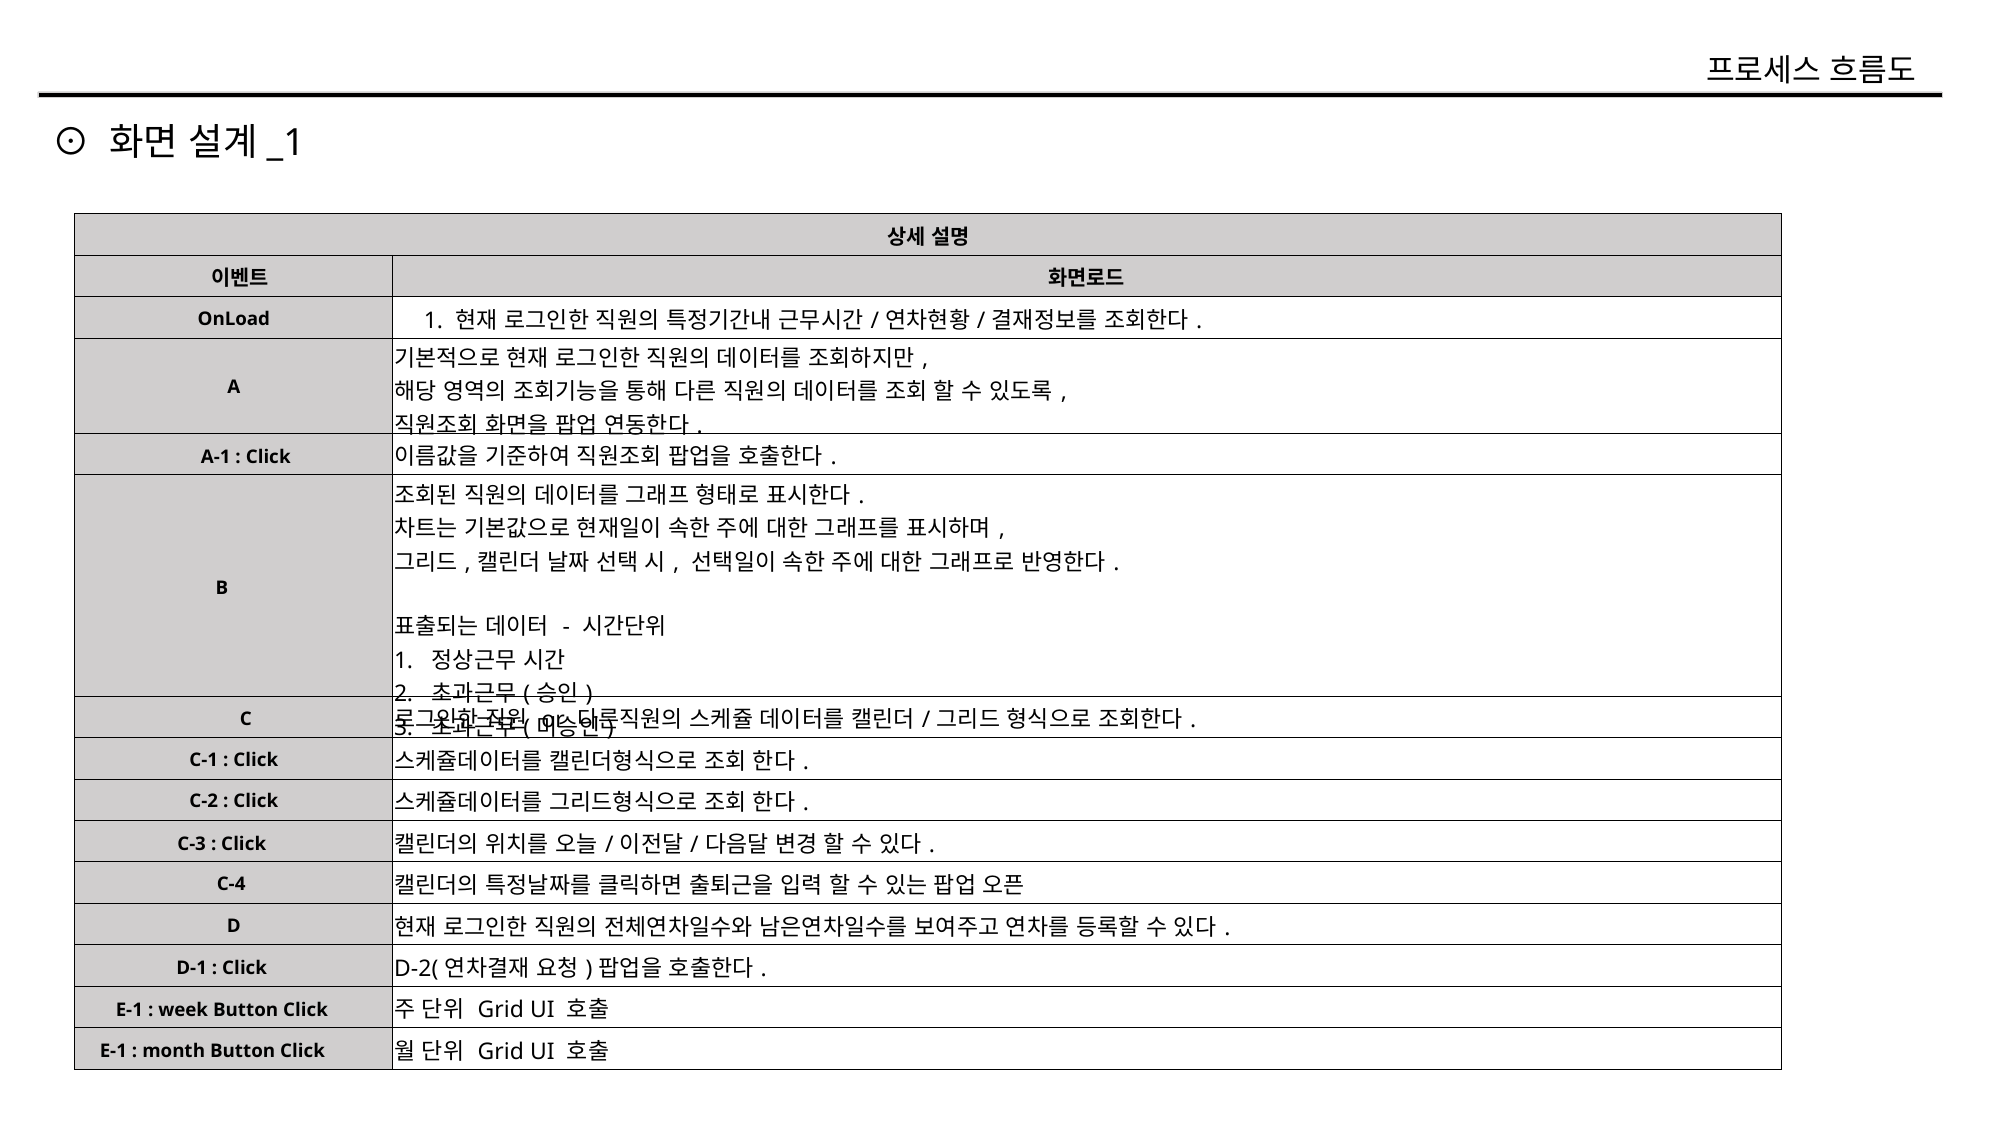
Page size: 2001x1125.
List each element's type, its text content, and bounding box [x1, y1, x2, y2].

table_cell C-4 [75, 862, 392, 903]
table_cell 이름값을 기준하여 직원조회 팝업을 호출한다. [393, 434, 1781, 474]
table_cell 1. 현재 로그인한 직원의 특정기간내 근무시간/연차현황/결재정보를 조회한다. [393, 297, 1781, 338]
table_cell C-1 : Click [75, 738, 392, 779]
table_cell 조회된 직원의 데이터를 그래프 형태로 표시한다. 차트는 기본값으로 현재일이 속한 주에 대한 그래프를 표시하며, 그리드,캘린더 날짜 선택 시, 선택일이 속한 주에 대한 그래프로 반영한다. 표출되는 데이터 - 시간단위 정상근무 시간 초과근무(승인) 초과근무(미승인) [393, 475, 1781, 696]
table_cell A [75, 339, 392, 433]
table_cell C-2 : Click [75, 780, 392, 820]
table_cell B [75, 475, 392, 696]
table_cell D-2(연차결재 요청)팝업을 호출한다. [393, 945, 1781, 986]
table_cell 캘린더의 특정날짜를 클릭하면 출퇴근을 입력 할 수 있는 팝업 오픈 [393, 862, 1781, 903]
table_cell 스케쥴데이터를 캘린더형식으로 조회 한다. [393, 738, 1781, 779]
table_cell A-1 : Click [75, 434, 392, 474]
table_cell D [75, 904, 392, 944]
table_cell C [75, 697, 392, 737]
table_cell 캘린더의 위치를 오늘/이전달/다음달 변경 할 수 있다. [393, 821, 1781, 861]
table_header 상세 설명 [75, 214, 1781, 255]
text_box ⊙ 화면 설계_1 [37, 110, 320, 170]
table_cell 스케쥴데이터를 그리드형식으로 조회 한다. [393, 780, 1781, 820]
table_cell 기본적으로 현재 로그인한 직원의 데이터를 조회하지만, 해당 영역의 조회기능을 통해 다른 직원의 데이터를 조회 할 수 있도록, 직원조회 화면을 팝업 연동한다. [393, 339, 1781, 433]
text_box 프로세스 흐름도 [1690, 42, 1931, 95]
table_cell 로그인한 직원 or 다른직원의 스케쥴 데이터를 캘린더/그리드 형식으로 조회한다. [393, 697, 1781, 737]
text_box [37, 91, 1943, 99]
table_cell 현재 로그인한 직원의 전체연차일수와 남은연차일수를 보여주고 연차를 등록할 수 있다. [393, 904, 1781, 944]
table_cell E-1 : month Button Click [75, 1028, 392, 1069]
table_cell 이벤트 [75, 256, 392, 296]
table_cell C-3 : Click [75, 821, 392, 861]
table_cell E-1 : week Button Click [75, 987, 392, 1027]
table_cell 주 단위 Grid UI 호출 [393, 987, 1781, 1027]
table_cell 월 단위 Grid UI 호출 [393, 1028, 1781, 1069]
table_cell 화면로드 [393, 256, 1781, 296]
table_cell OnLoad [75, 297, 392, 338]
table_cell D-1 : Click [75, 945, 392, 986]
